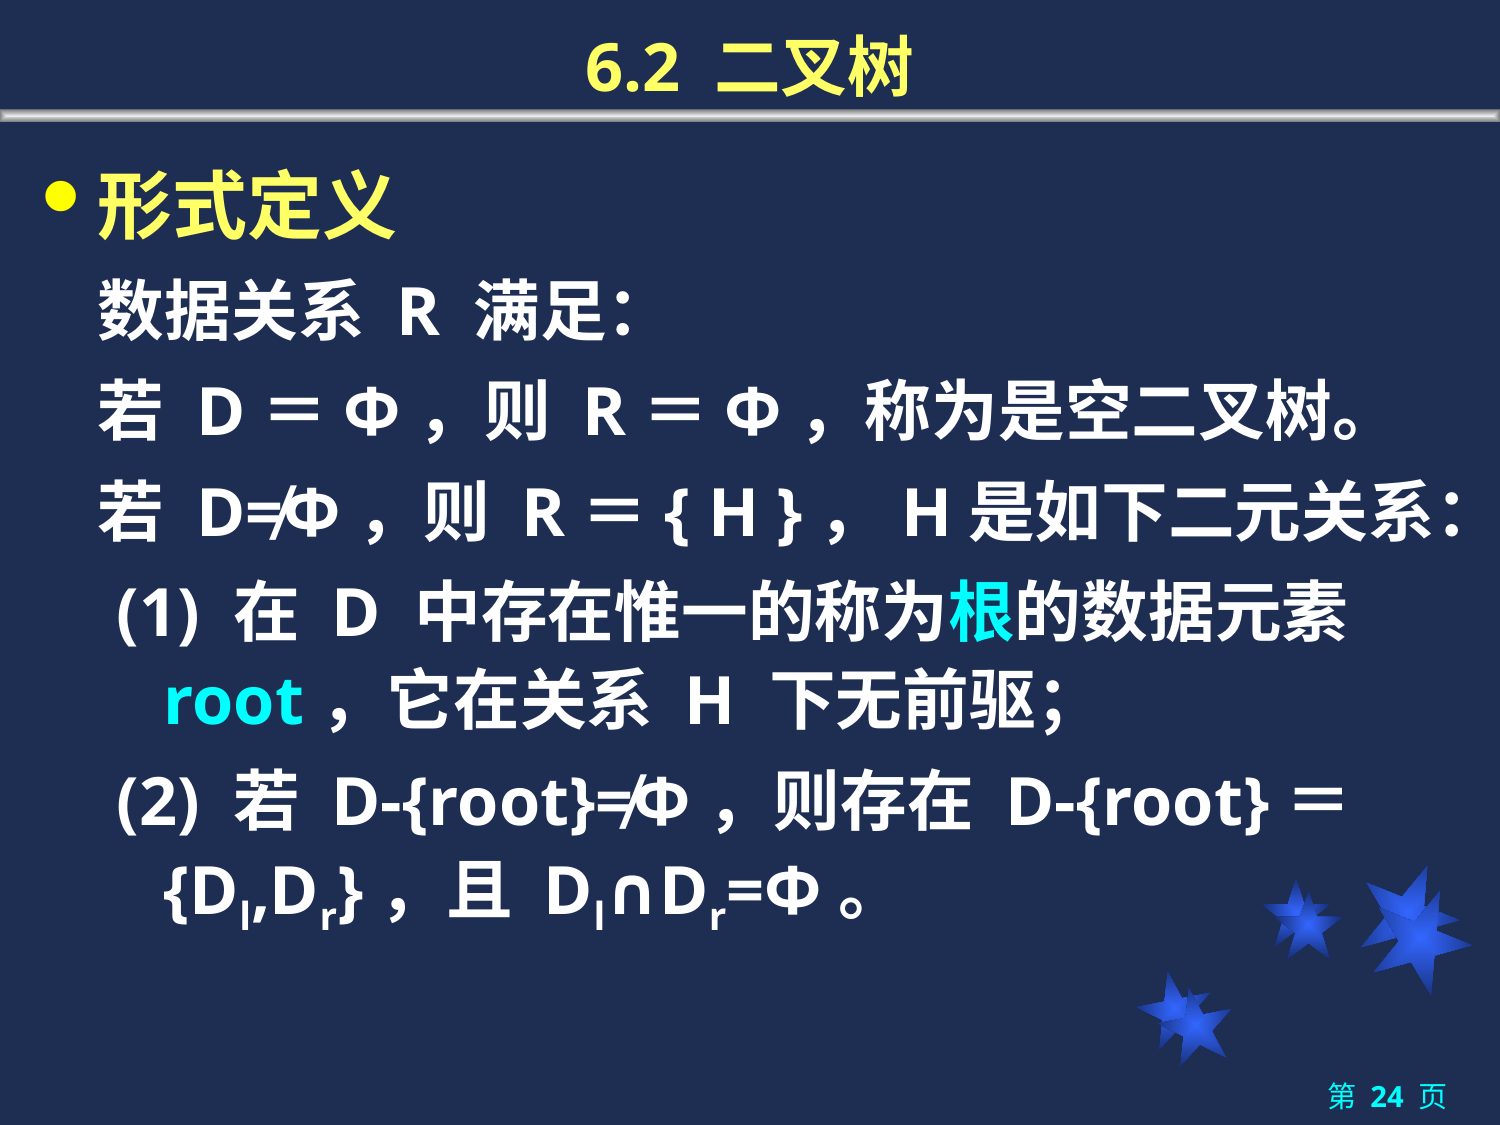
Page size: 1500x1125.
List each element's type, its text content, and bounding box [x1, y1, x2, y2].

slide_number 第 24 页 [1067, 1070, 1463, 1125]
list 形式定义 数据关系 R 满足： 若 D＝Φ，则 R＝Φ，称为是空二叉树。 若 D≠Φ，则 R＝{ H }，H是如下二元关系： (1) 在 D 中存在惟一的称为根的数据元素root，它在关系 H 下无前驱； (2) 若 D-{root}≠Φ，则存在 D-{root}＝{Dl,Dr}，且 Dl∩Dr=Φ。 [26, 141, 1471, 1057]
title 6.2 二叉树 [0, 0, 1500, 113]
